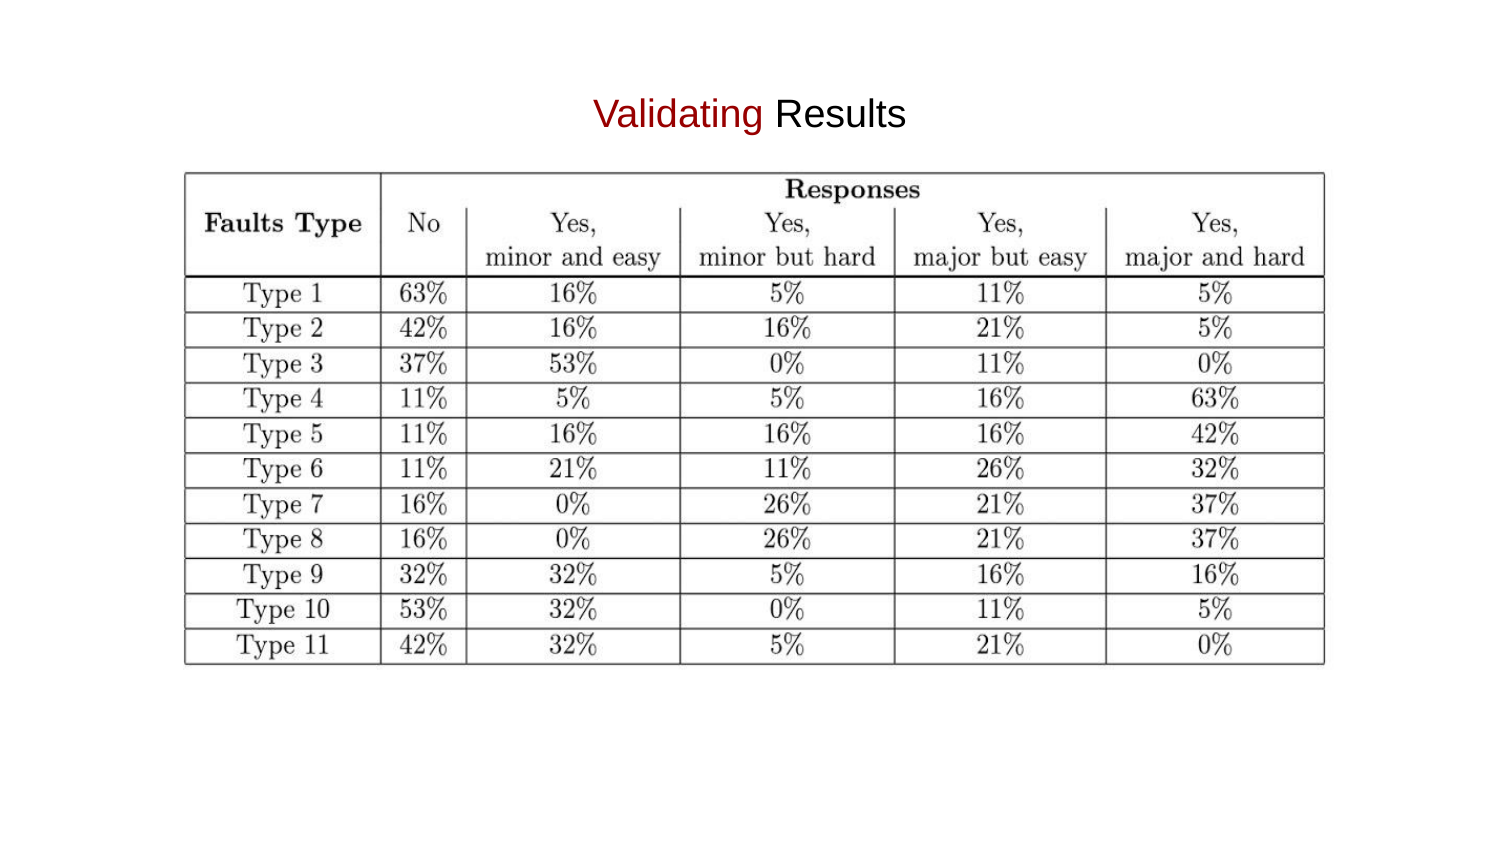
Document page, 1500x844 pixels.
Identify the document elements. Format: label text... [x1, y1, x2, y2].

picture [158, 142, 1342, 775]
title Validating Results [51, 72, 1449, 167]
